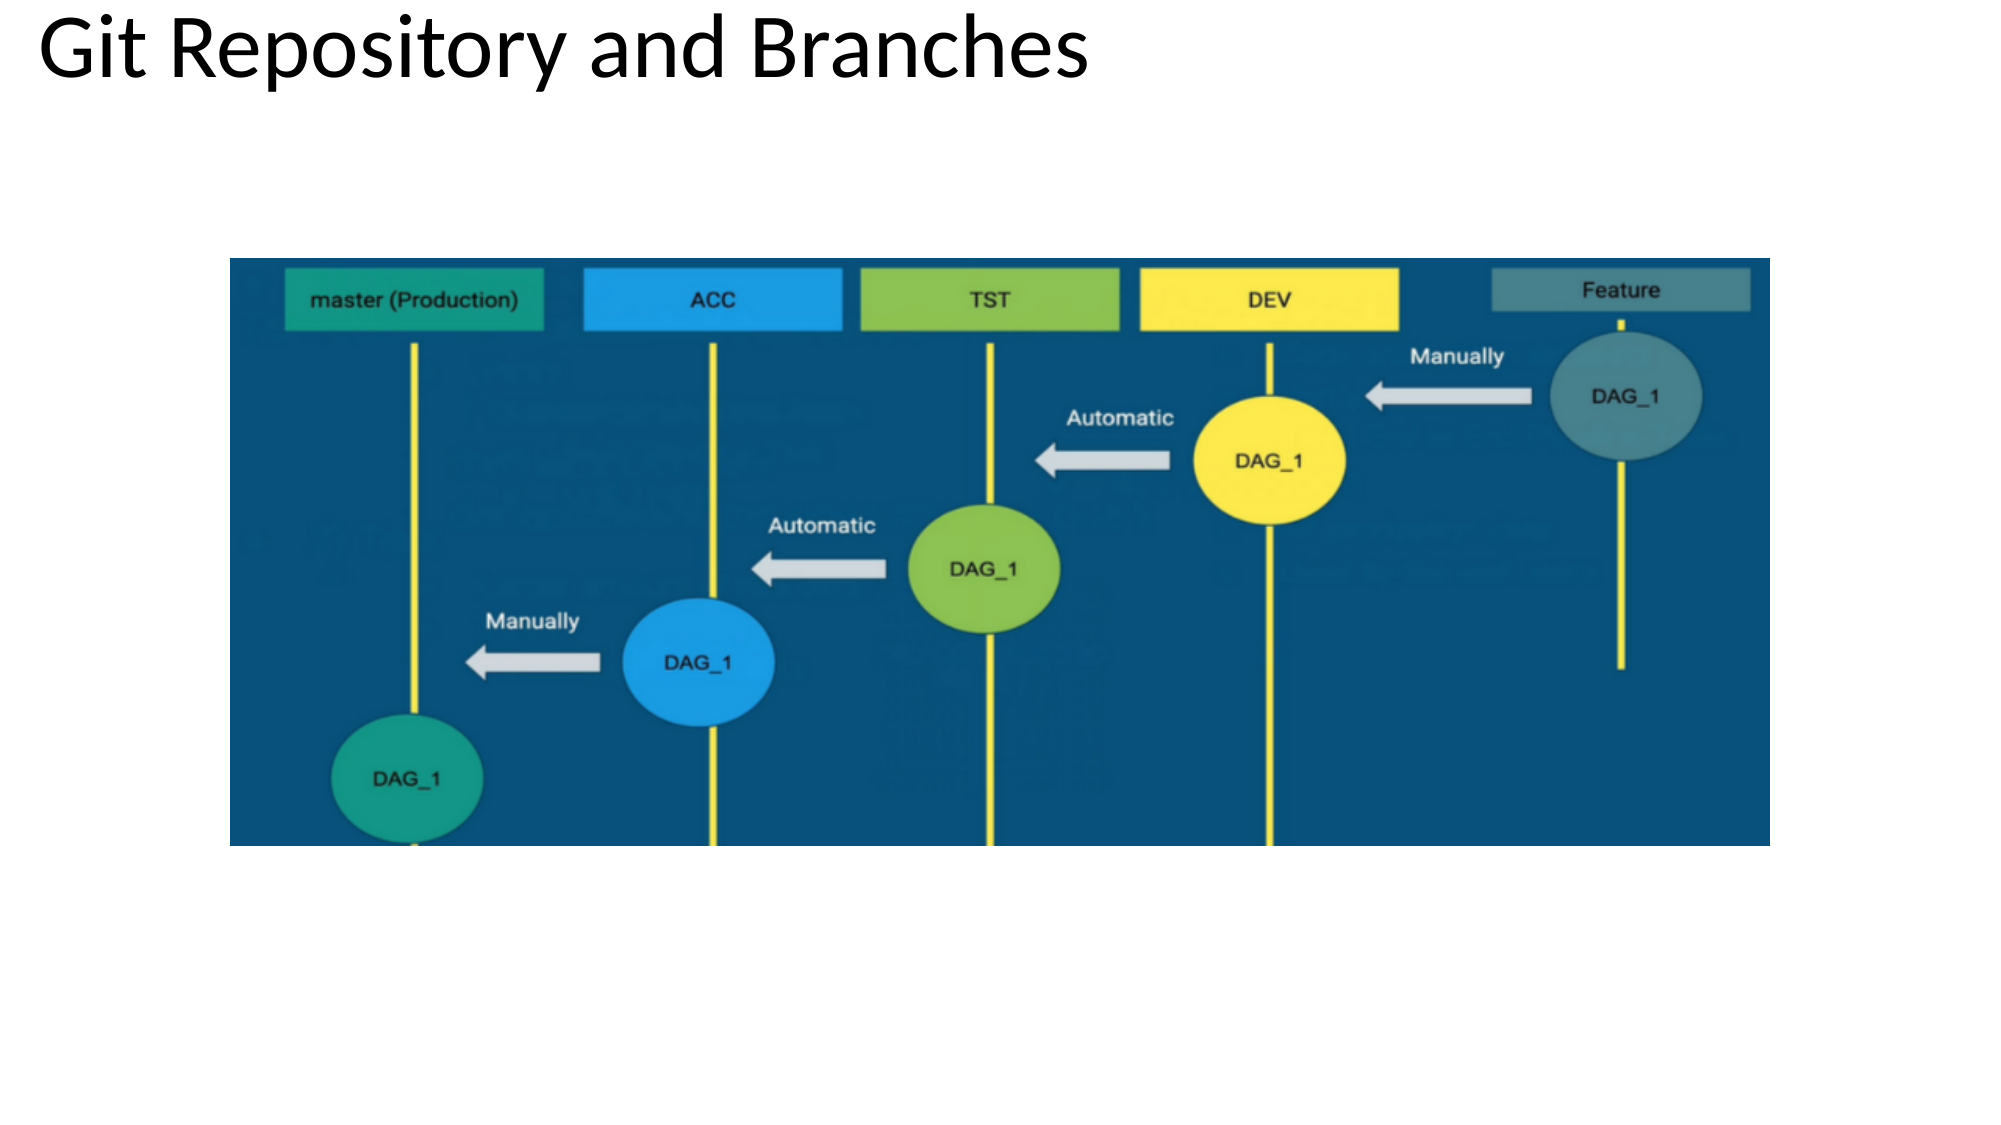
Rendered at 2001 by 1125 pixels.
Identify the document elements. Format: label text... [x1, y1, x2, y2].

title Git Repository and Branches [23, 0, 1979, 96]
picture [230, 257, 1770, 846]
